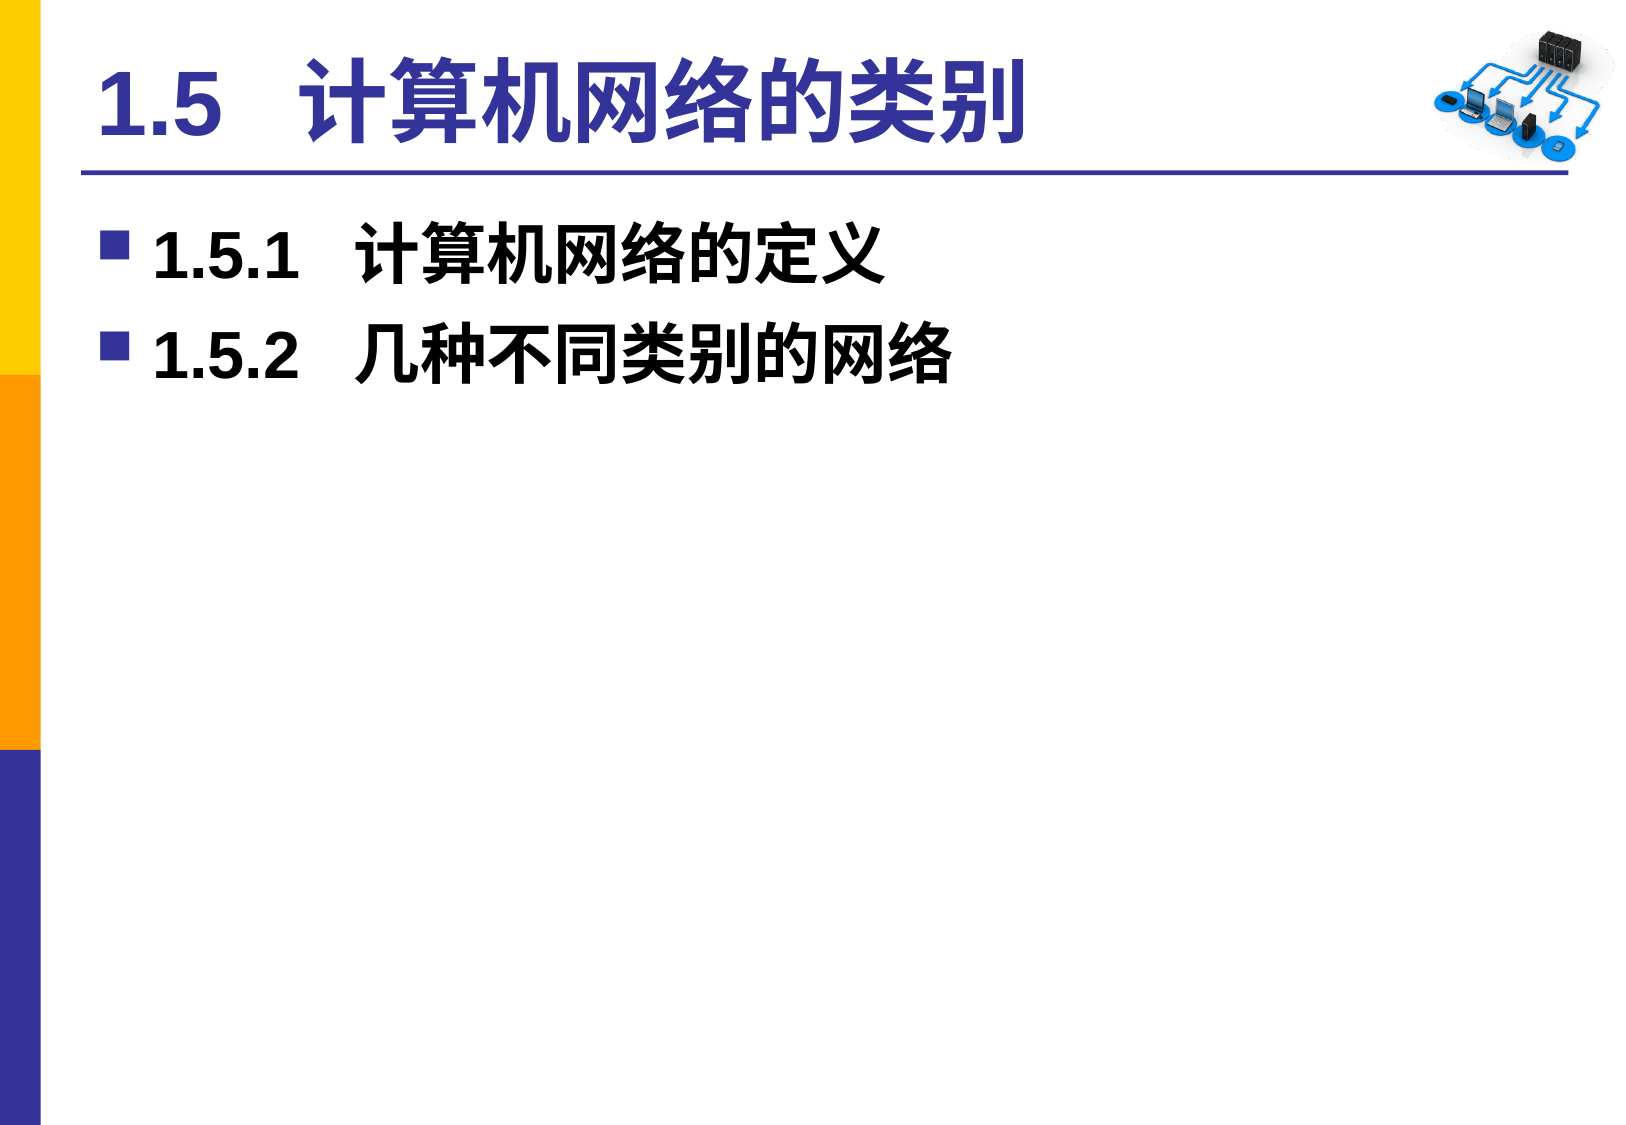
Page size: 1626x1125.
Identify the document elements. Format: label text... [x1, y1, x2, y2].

list 1.5.1 计算机网络的定义 1.5.2 几种不同类别的网络 [81, 196, 1569, 1006]
picture [1431, 30, 1616, 165]
title 1.5 计算机网络的类别 [81, 30, 1569, 161]
